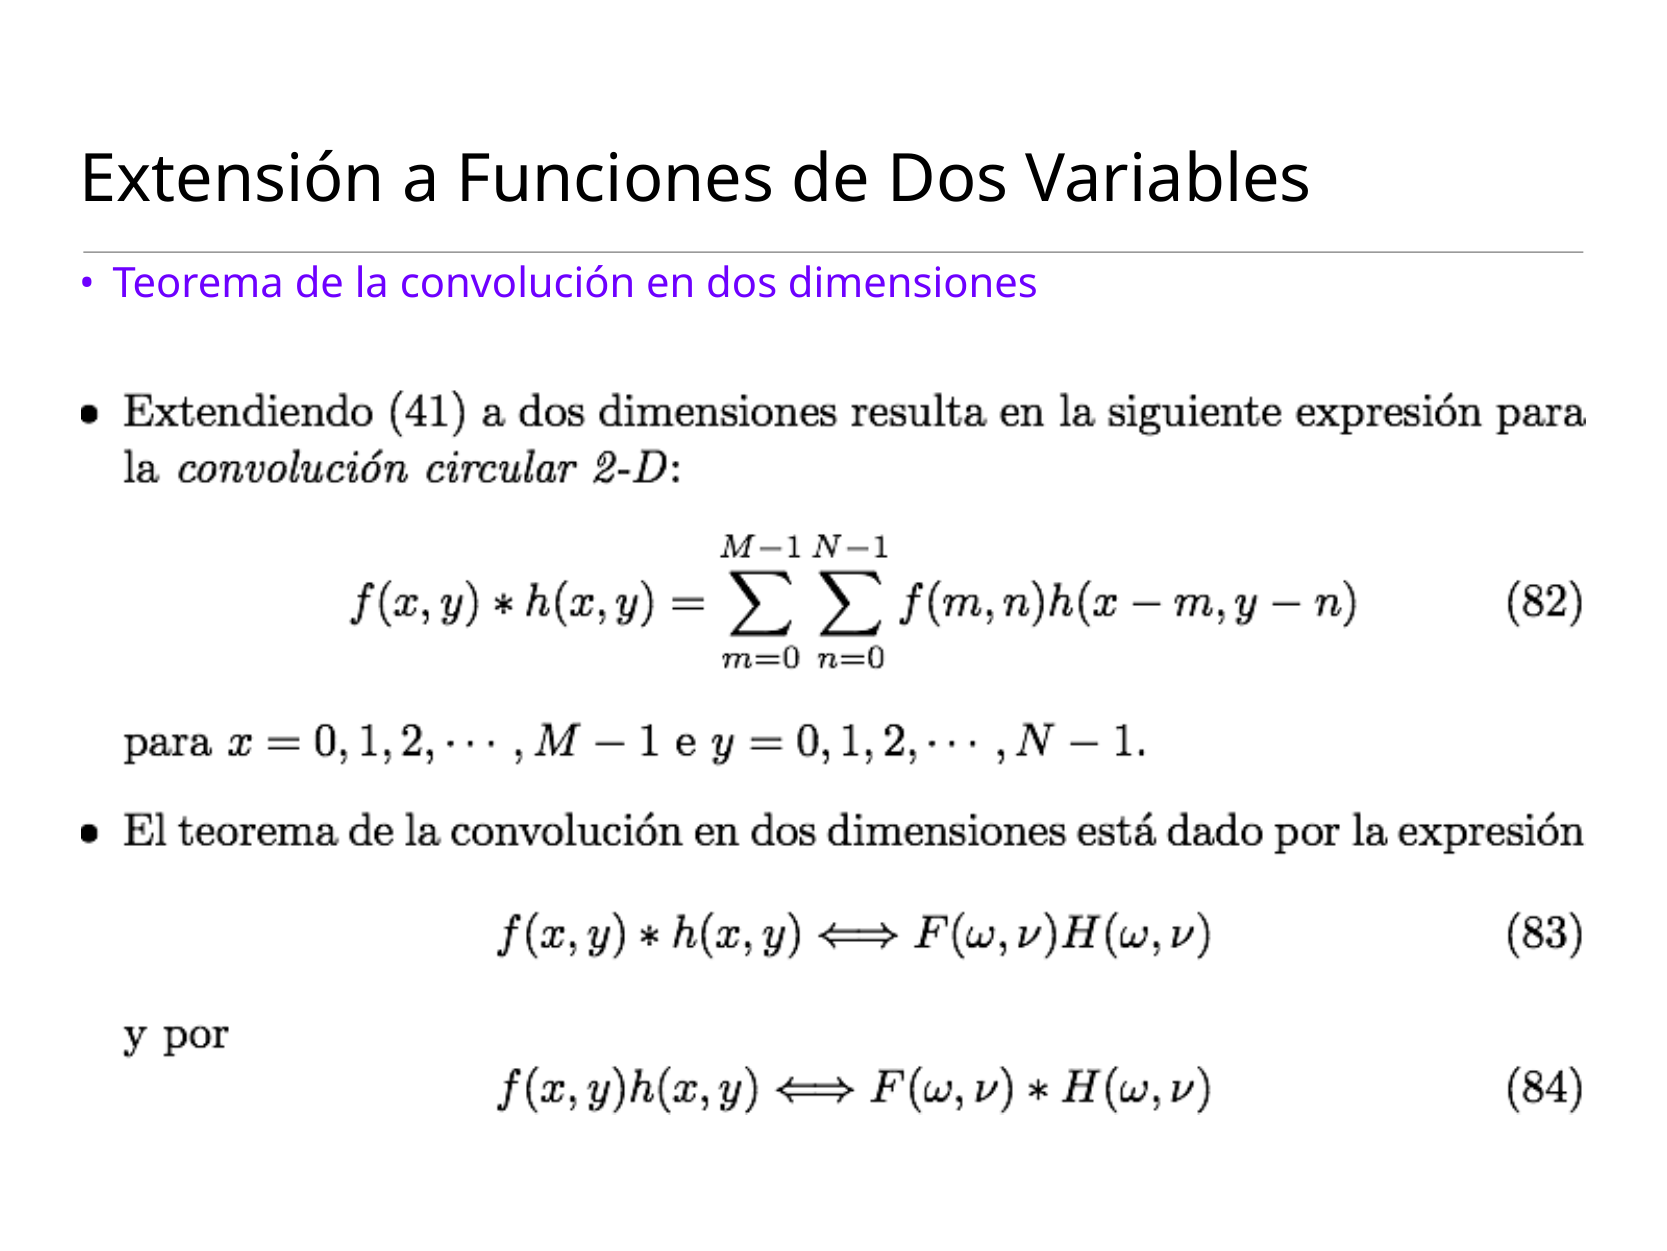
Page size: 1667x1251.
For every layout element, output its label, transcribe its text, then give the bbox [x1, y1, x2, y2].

list Teorema de la convolución en dos dimensiones [72, 249, 1595, 1093]
title Extensión a Funciones de Dos Variables [72, 41, 1595, 222]
picture [80, 389, 1586, 1115]
